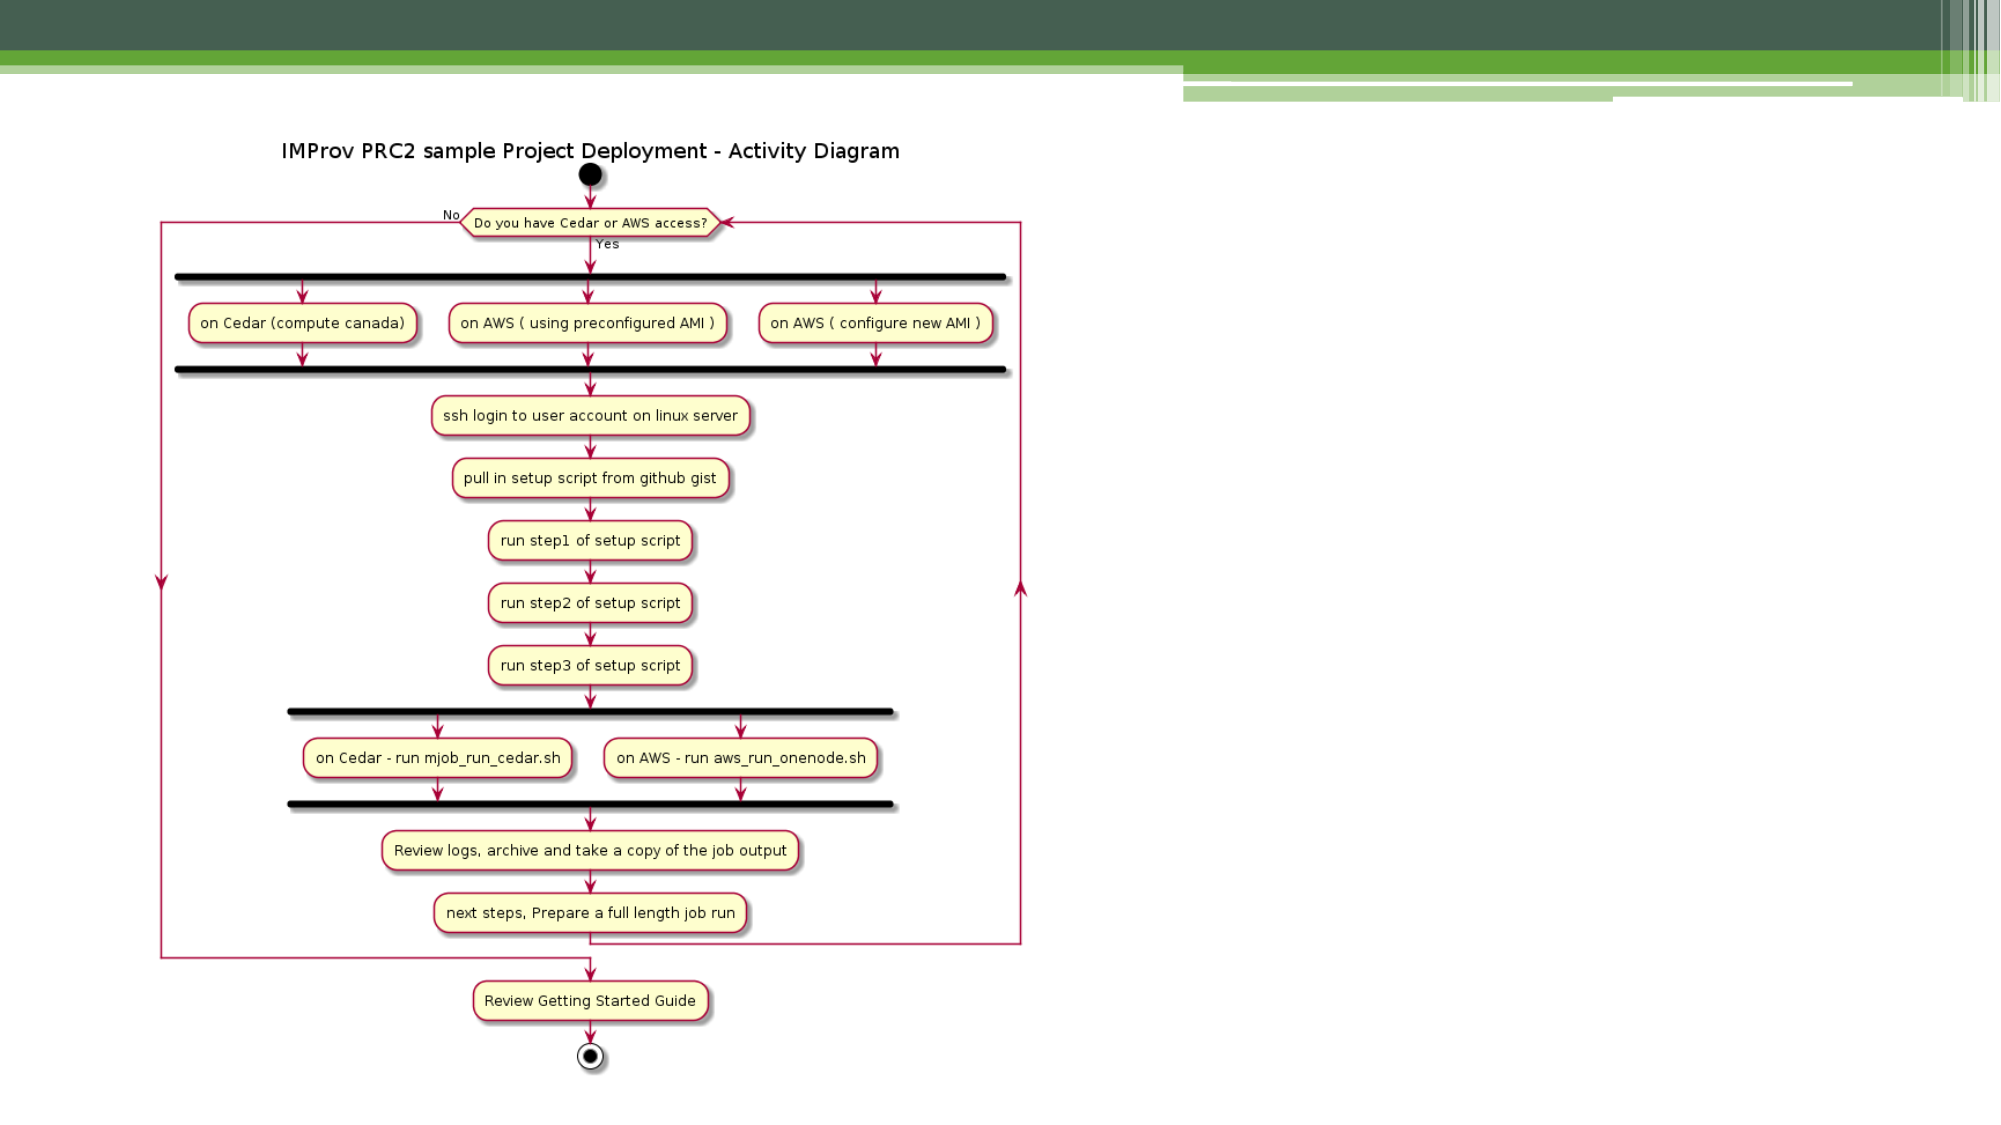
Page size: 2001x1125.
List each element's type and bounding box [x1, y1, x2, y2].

list [133, 127, 1049, 1080]
